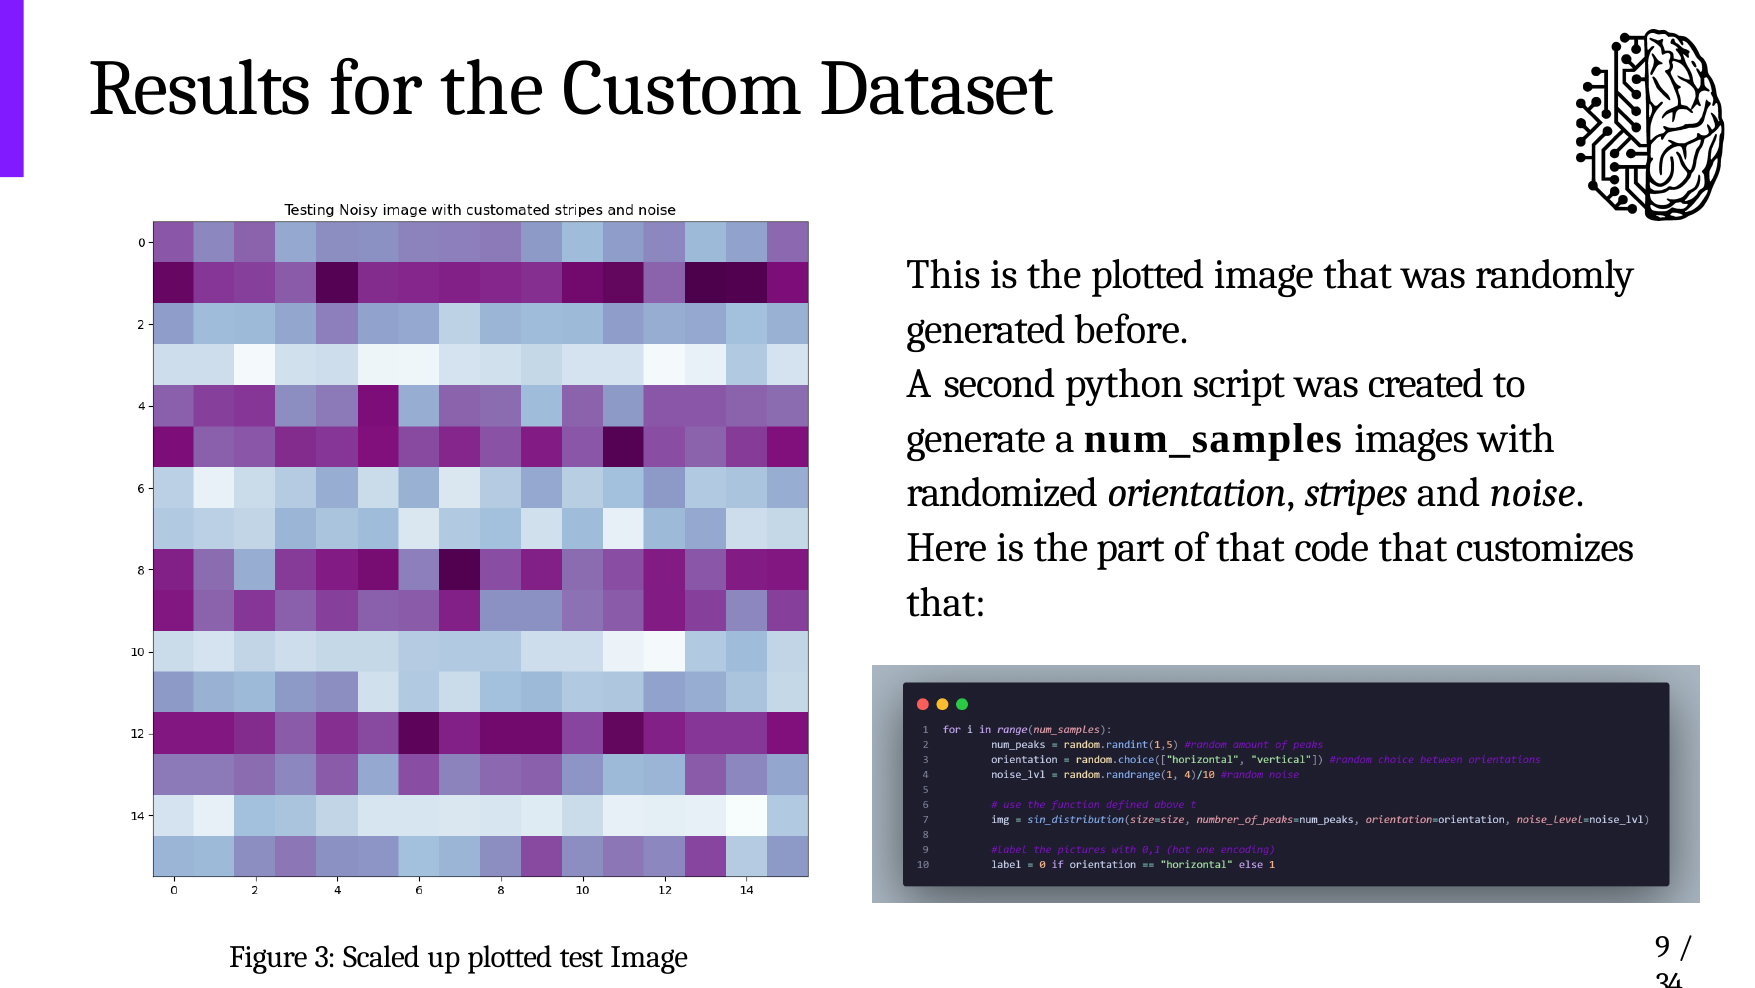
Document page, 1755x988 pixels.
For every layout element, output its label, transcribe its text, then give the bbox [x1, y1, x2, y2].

picture [872, 665, 1700, 903]
text_box Figure 3: Scaled up plotted test Image [227, 930, 709, 974]
text_box This is the plotted image that was randomly generated before. A second python script was created to generate a num_samples images with randomized orientation, stripes and noise. Here is the part of that code that customizes that: [904, 240, 1662, 625]
title Results for the Custom Dataset [86, 33, 1094, 201]
text_box 9 / 34 [1648, 919, 1727, 988]
picture [1576, 29, 1725, 221]
picture [130, 204, 809, 895]
